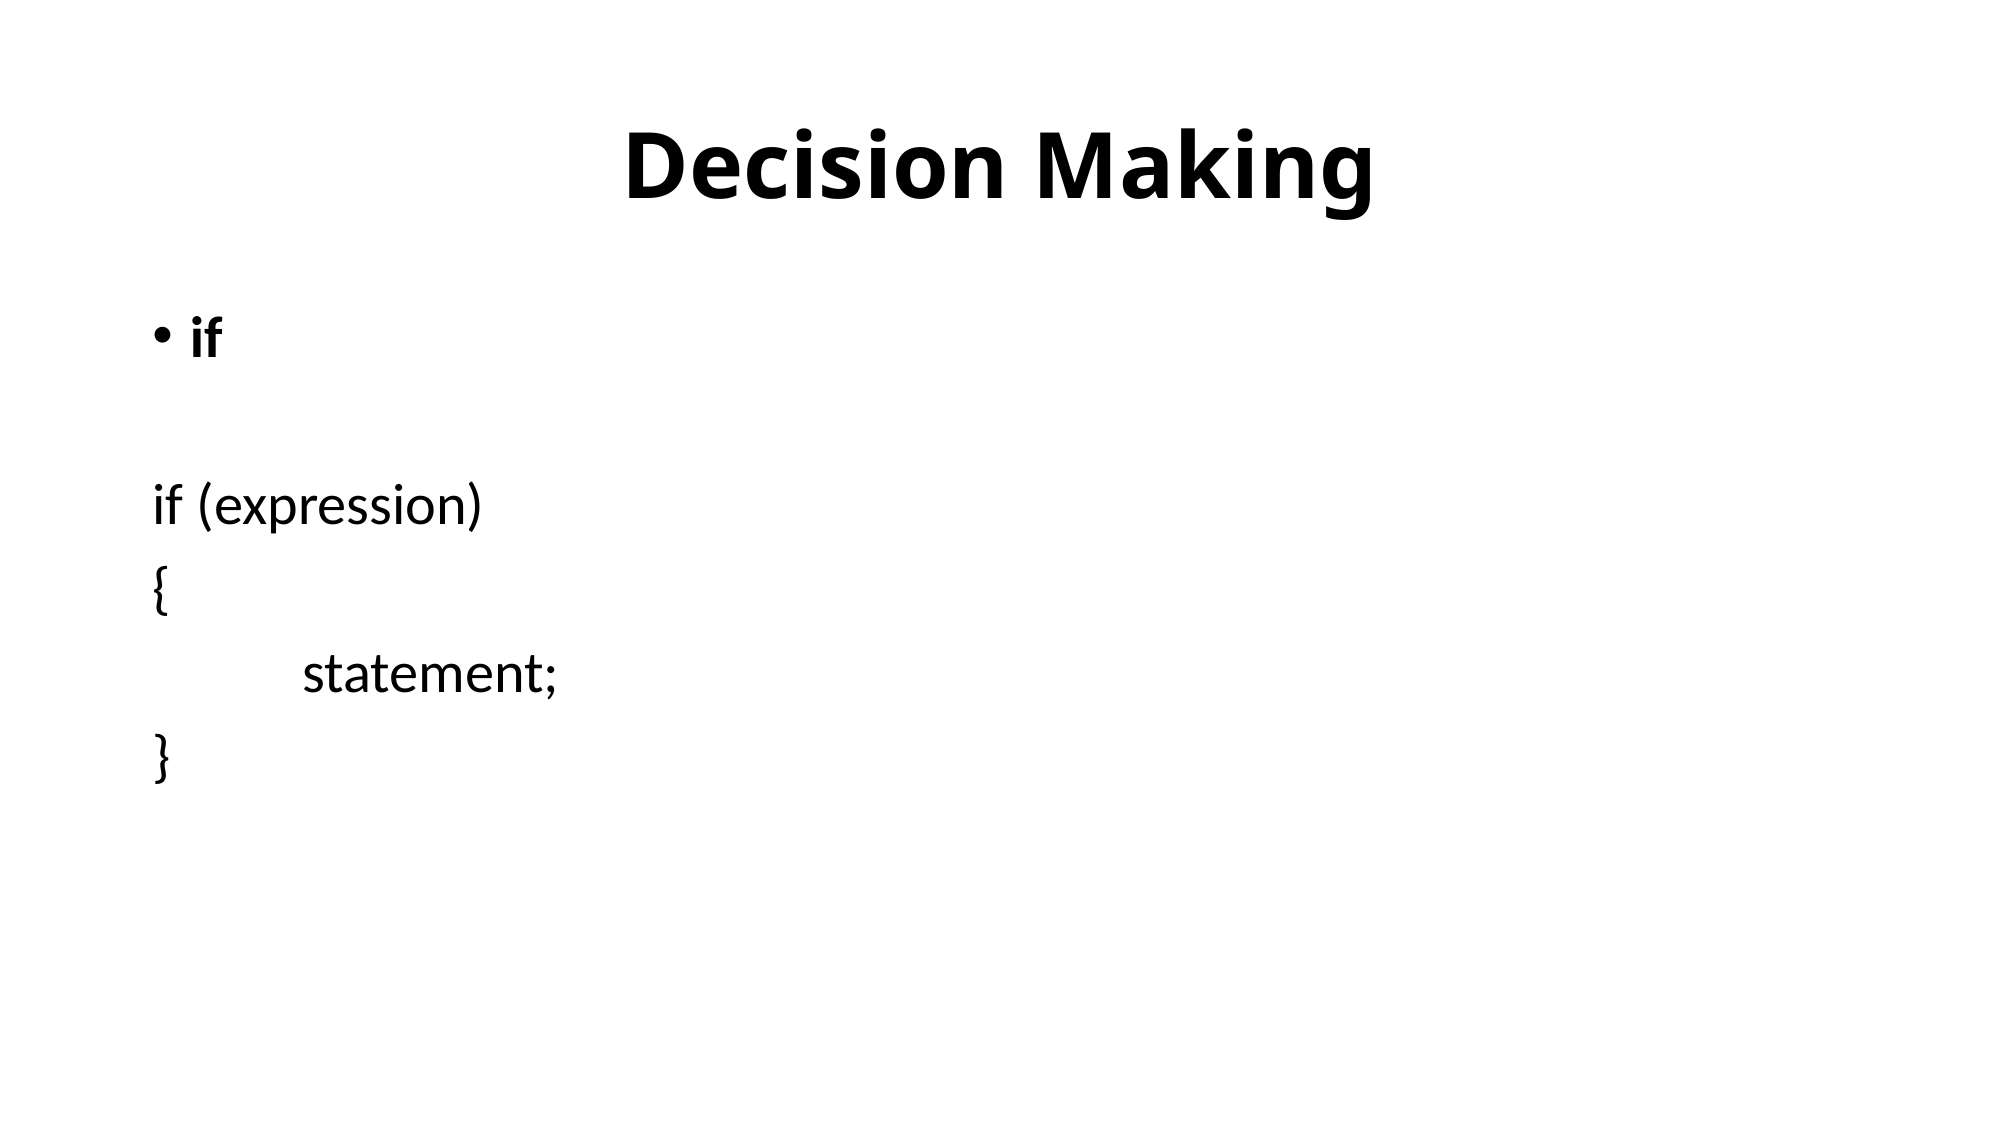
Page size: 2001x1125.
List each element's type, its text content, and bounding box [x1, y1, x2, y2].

list if if (expression) { statement; } [137, 299, 1863, 1014]
title Decision Making [137, 59, 1863, 278]
